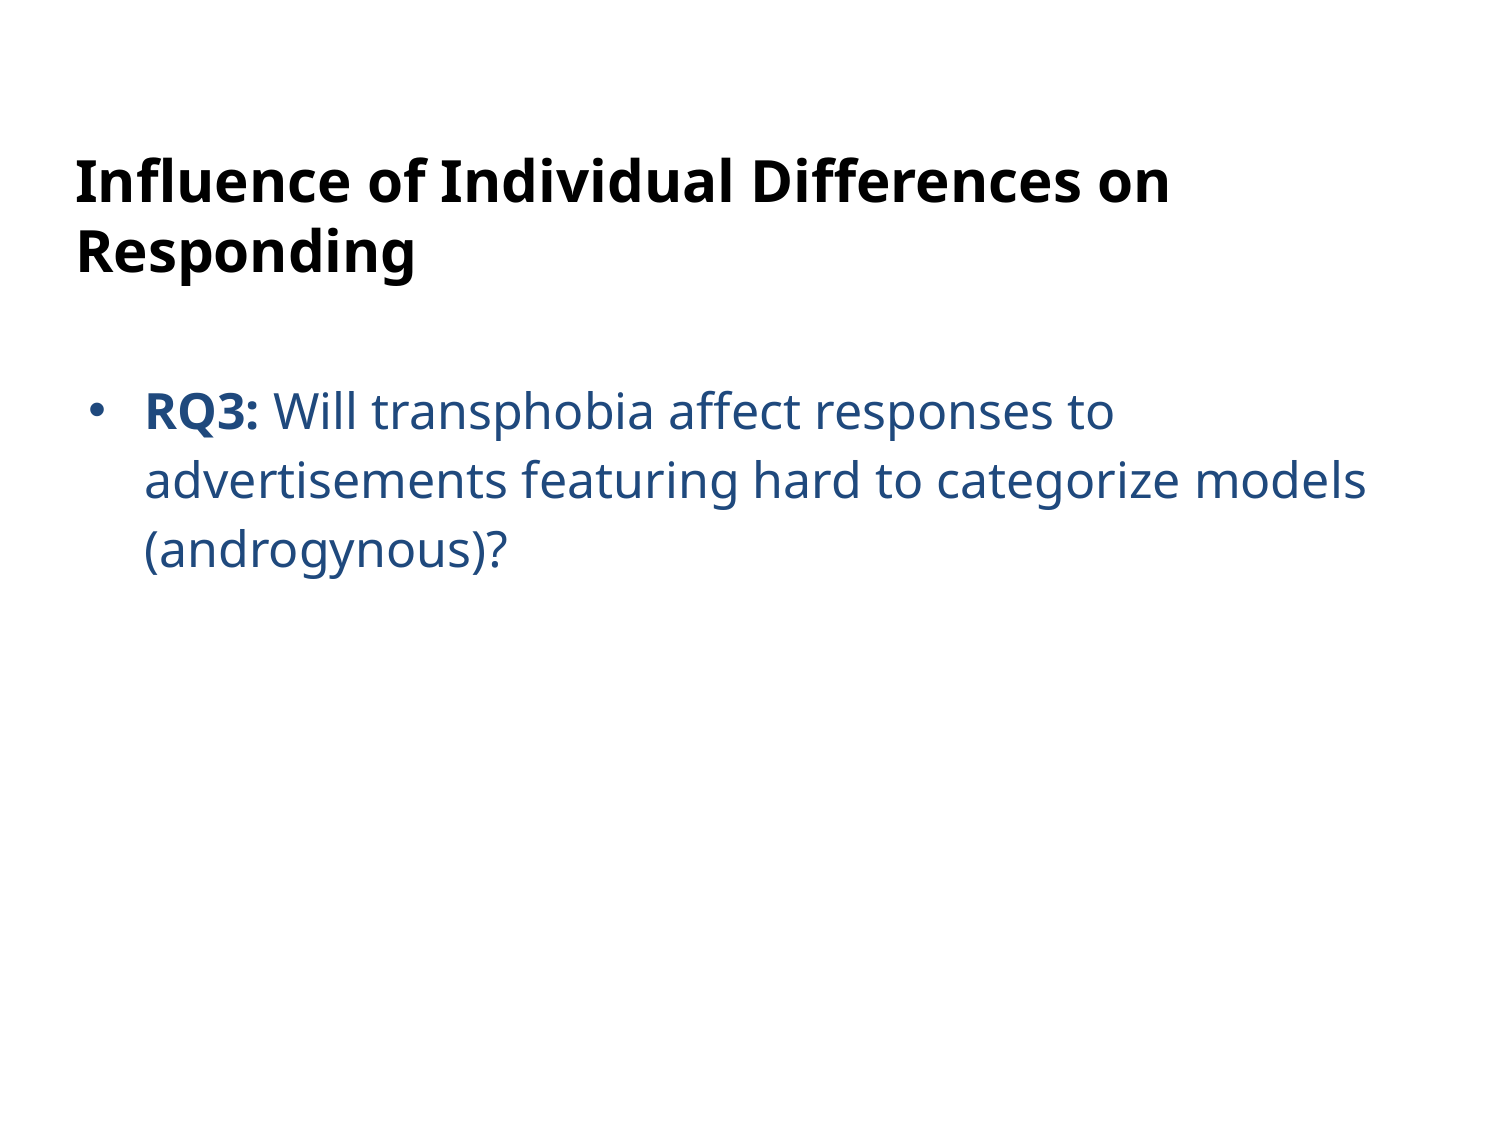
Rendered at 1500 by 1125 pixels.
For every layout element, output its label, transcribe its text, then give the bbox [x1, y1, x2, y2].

list RQ3: Will transphobia affect responses to advertisements featuring hard to categorize models (androgynous)? [73, 261, 1427, 1008]
title Influence of Individual Differences on Responding [60, 118, 1437, 310]
